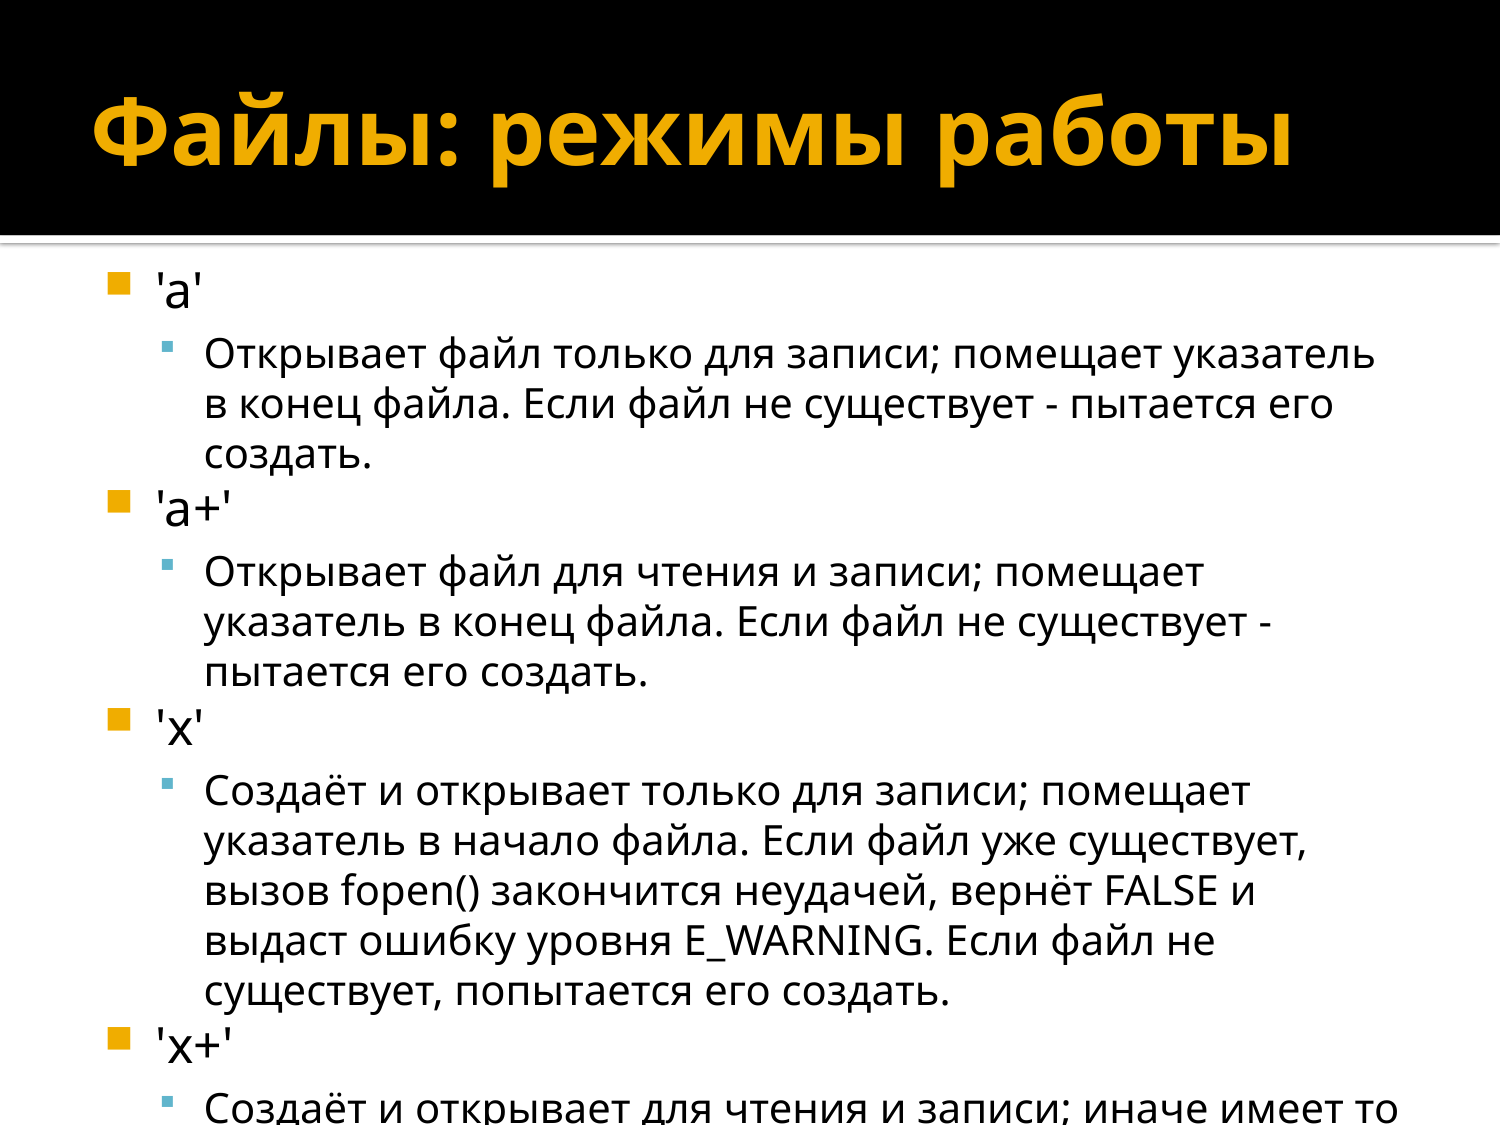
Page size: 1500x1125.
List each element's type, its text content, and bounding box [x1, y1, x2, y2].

list 'a' Открывает файл только для записи; помещает указатель в конец файла. Если файл не существует - пытается его создать. 'a+' Открывает файл для чтения и записи; помещает указатель в конец файла. Если файл не существует - пытается его создать. 'x' Создаёт и открывает только для записи; помещает указатель в начало файла. Если файл уже существует, вызов fopen() закончится неудачей, вернёт FALSE и выдаст ошибку уровня E_WARNING. Если файл не существует, попытается его создать. 'x+' Создаёт и открывает для чтения и записи; иначе имеет то же поведение что и 'x'. [75, 243, 1425, 1125]
title Файлы: режимы работы [75, 25, 1425, 231]
